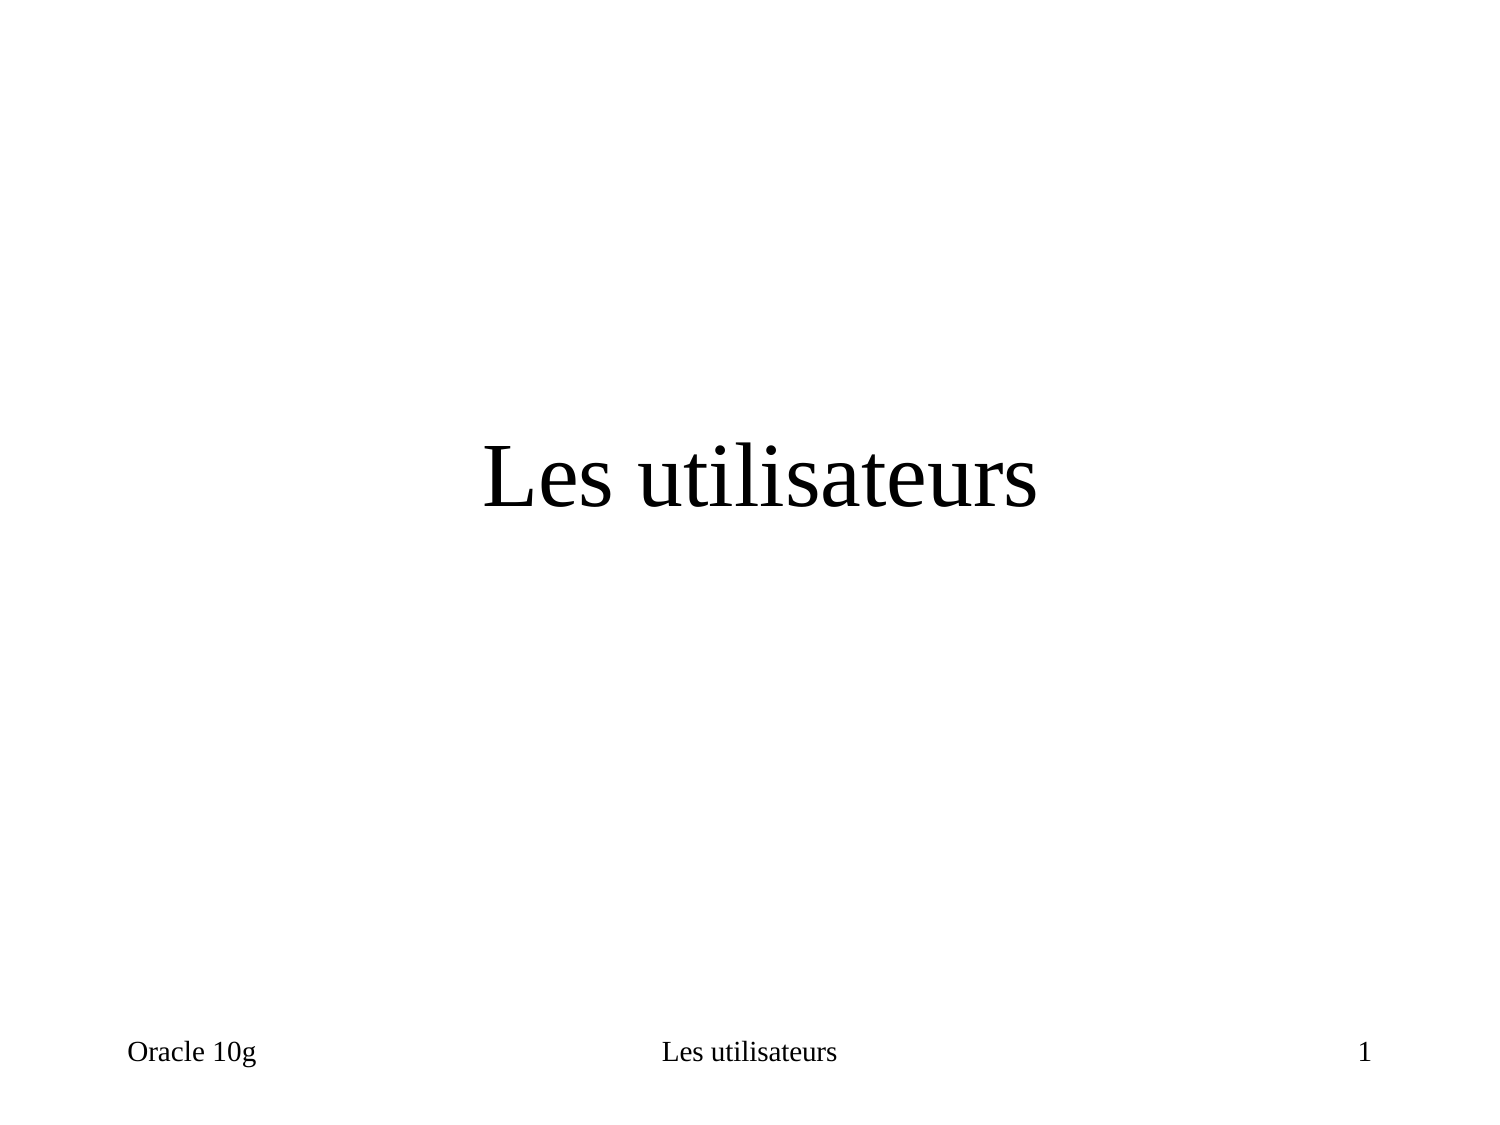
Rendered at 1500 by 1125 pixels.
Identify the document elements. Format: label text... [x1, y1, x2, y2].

title Les utilisateurs [112, 349, 1388, 591]
slide_number Oracle 10g [112, 1024, 425, 1100]
footer Les utilisateurs [512, 1024, 988, 1100]
slide_number 1 [1074, 1024, 1388, 1100]
